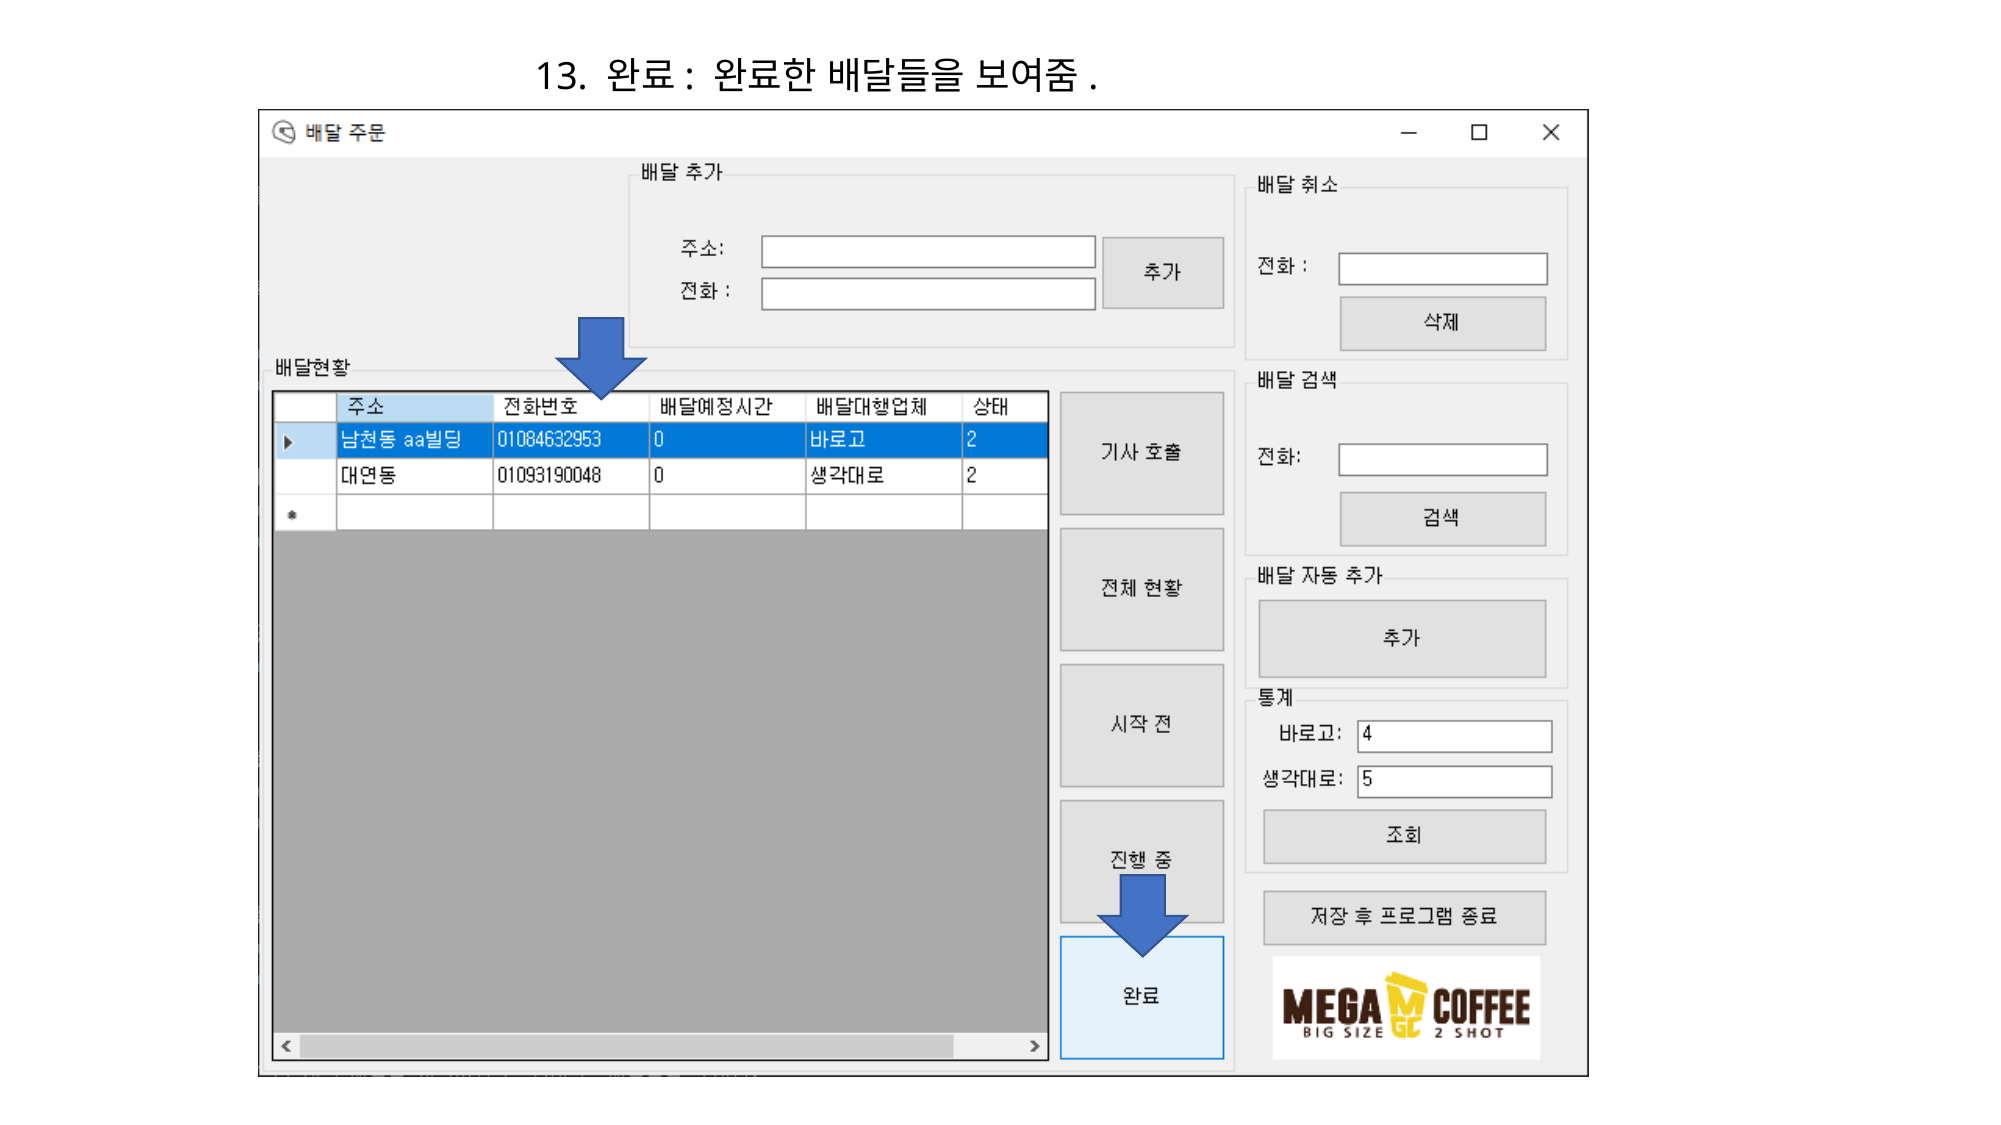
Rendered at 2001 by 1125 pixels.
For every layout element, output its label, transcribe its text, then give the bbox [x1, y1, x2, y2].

picture [258, 109, 1589, 1077]
text_box 13. 완료: 완료한 배달들을 보여줌. [520, 44, 1741, 105]
